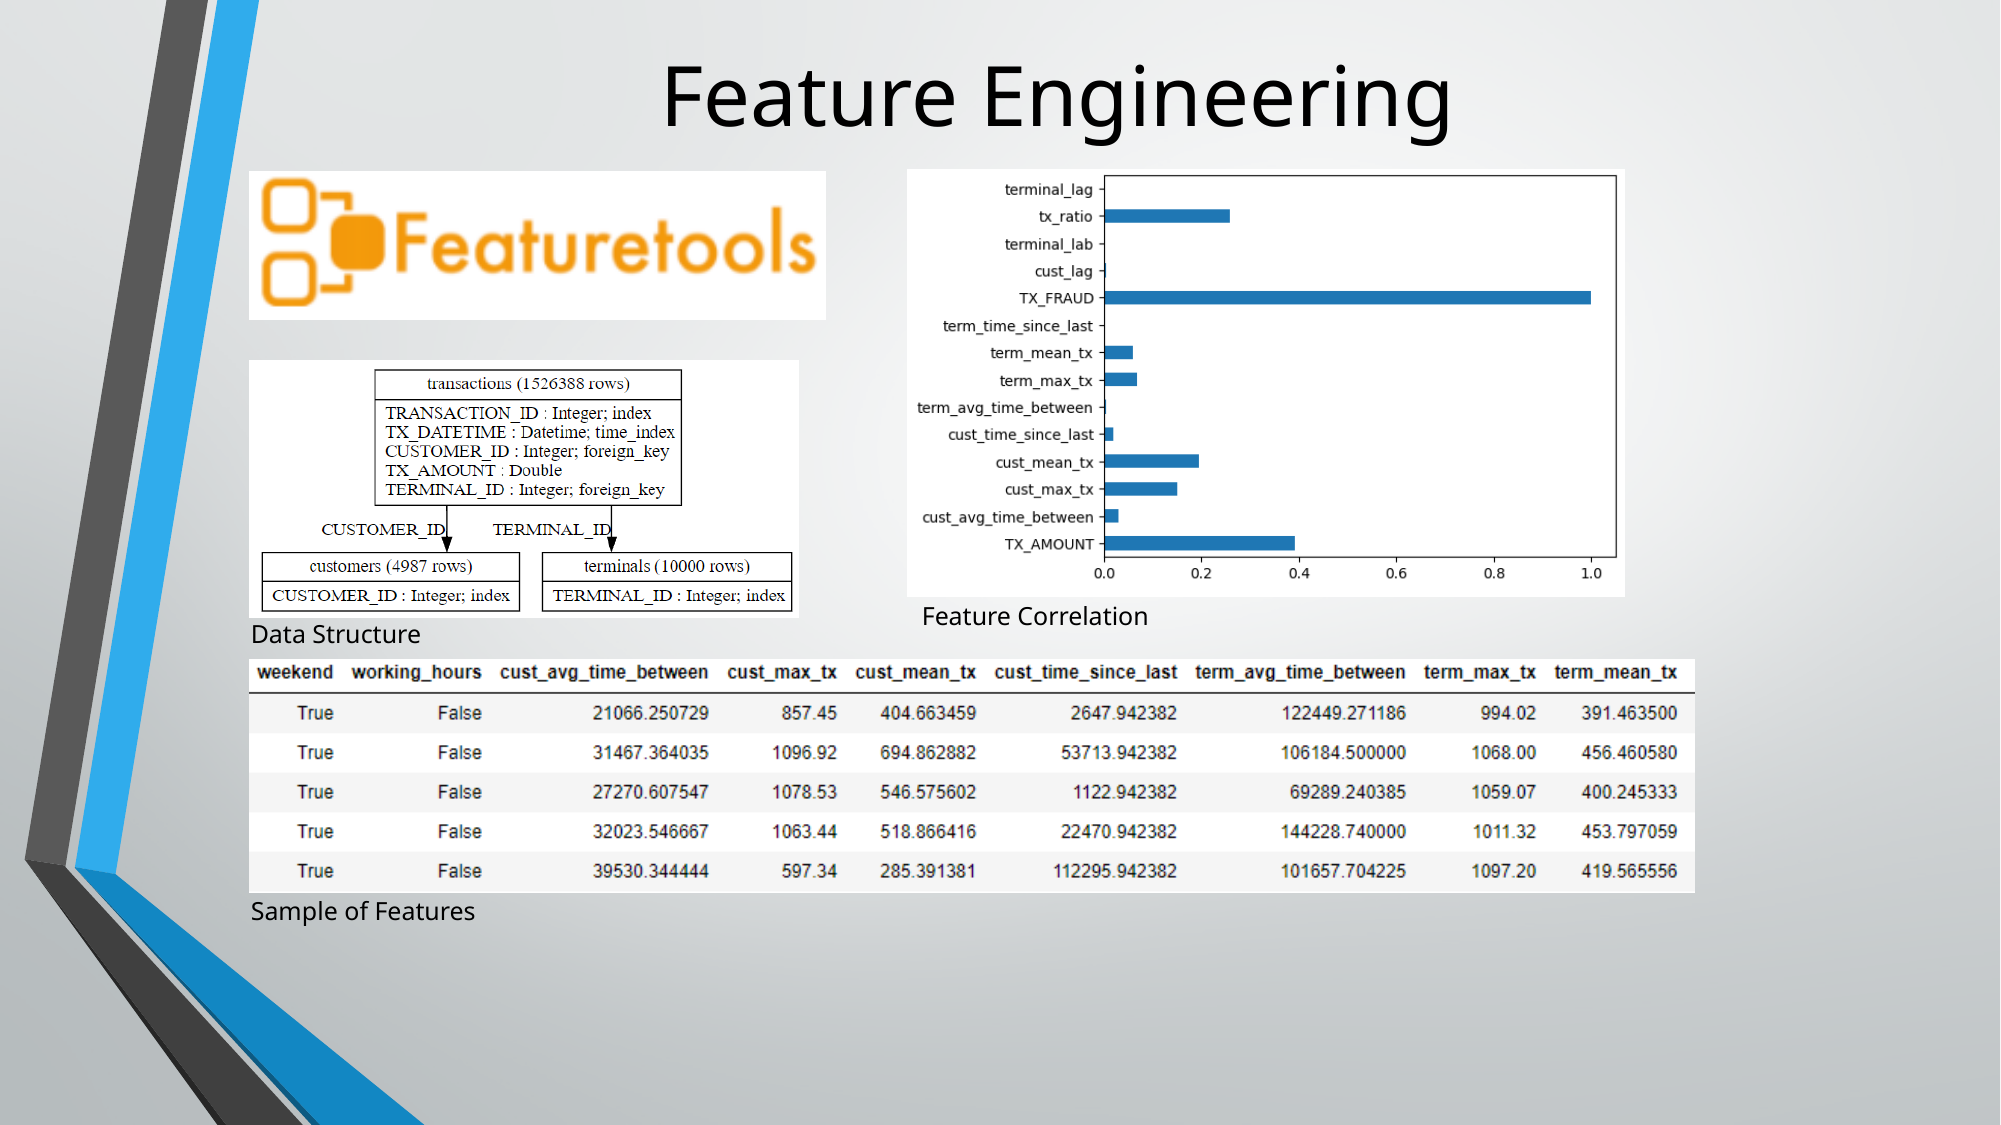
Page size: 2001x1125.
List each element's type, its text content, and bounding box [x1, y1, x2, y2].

text_box Data Structure [236, 611, 577, 657]
text_box Sample of Features [236, 888, 577, 933]
text_box Feature Correlation [907, 598, 1248, 638]
picture [249, 659, 1696, 893]
picture [906, 169, 1626, 598]
picture [249, 171, 827, 321]
picture [249, 359, 799, 618]
title Feature Engineering [236, 29, 1880, 156]
